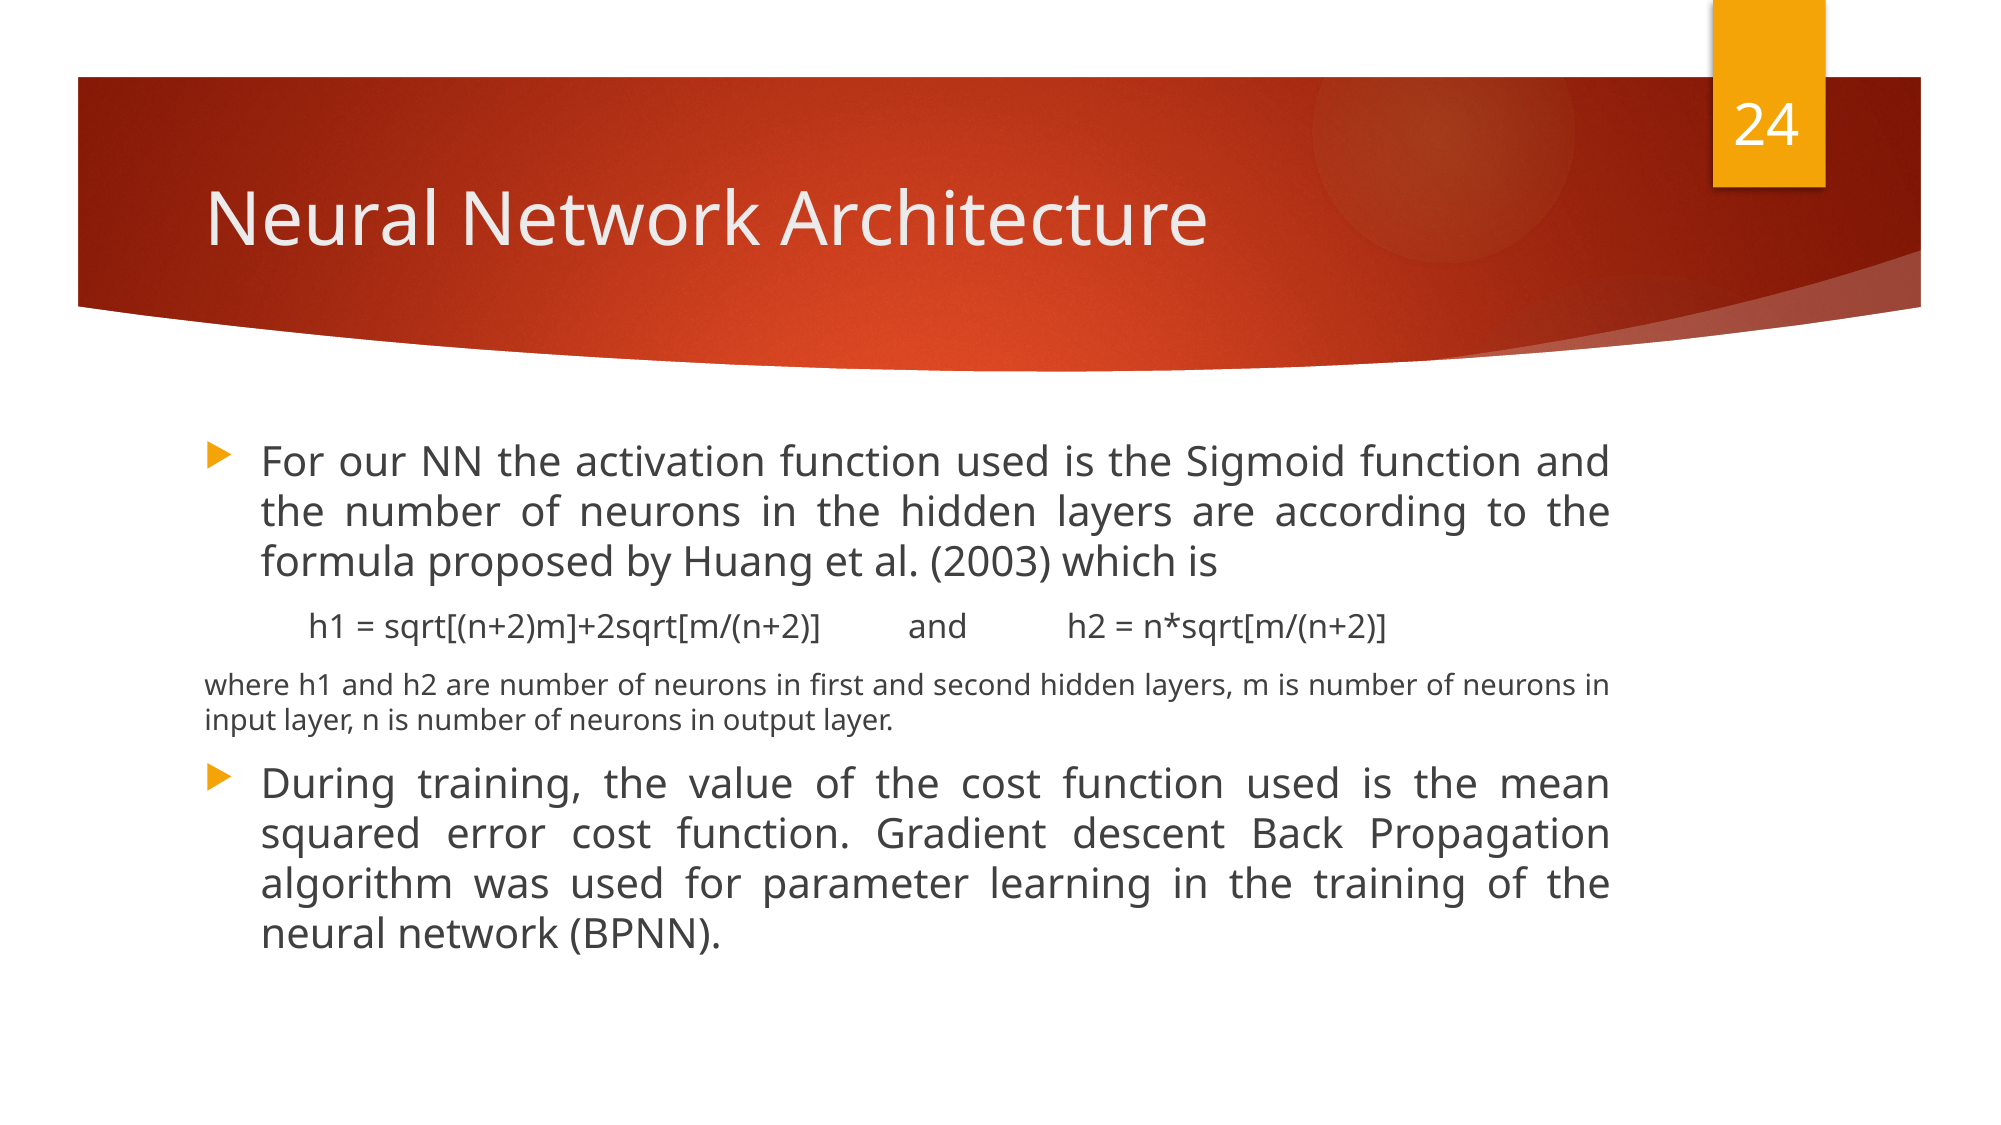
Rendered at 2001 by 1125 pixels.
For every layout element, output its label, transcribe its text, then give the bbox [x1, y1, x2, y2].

list For our NN the activation function used is the Sigmoid function and the number of neurons in the hidden layers are according to the formula proposed by Huang et al. (2003) which is h1 = sqrt[(n+2)m]+2sqrt[m/(n+2)] and h2 = n*sqrt[m/(n+2)] where h1 and h2 are number of neurons in first and second hidden layers, m is number of neurons in input layer, n is number of neurons in output layer. During training, the value of the cost function used is the mean squared error cost function. Gradient descent Back Propagation algorithm was used for parameter learning in the training of the neural network (BPNN). [189, 427, 1627, 988]
slide_number 24 [1698, 48, 1836, 175]
title Neural Network Architecture [189, 155, 1627, 275]
